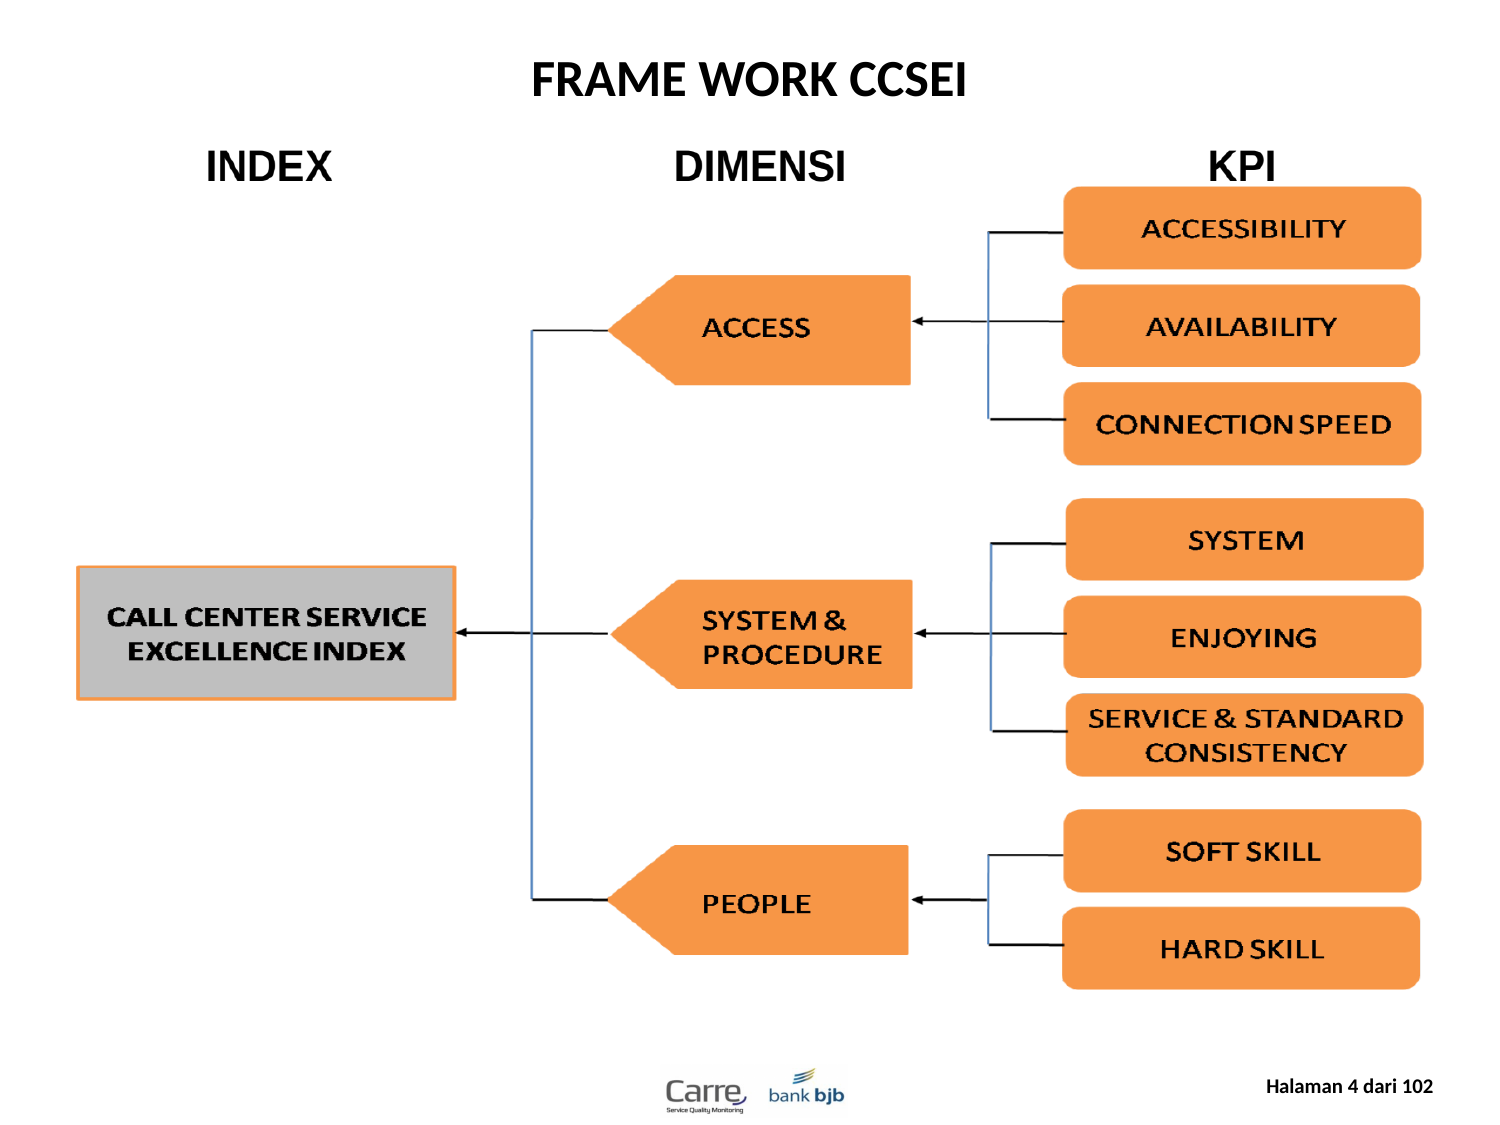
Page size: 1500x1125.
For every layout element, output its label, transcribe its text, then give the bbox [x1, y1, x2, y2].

text_box FRAME WORK CCSEI [516, 37, 984, 115]
picture [74, 127, 1426, 991]
text_box Halaman 4 dari 102 [1251, 1065, 1449, 1105]
picture [659, 1064, 848, 1118]
